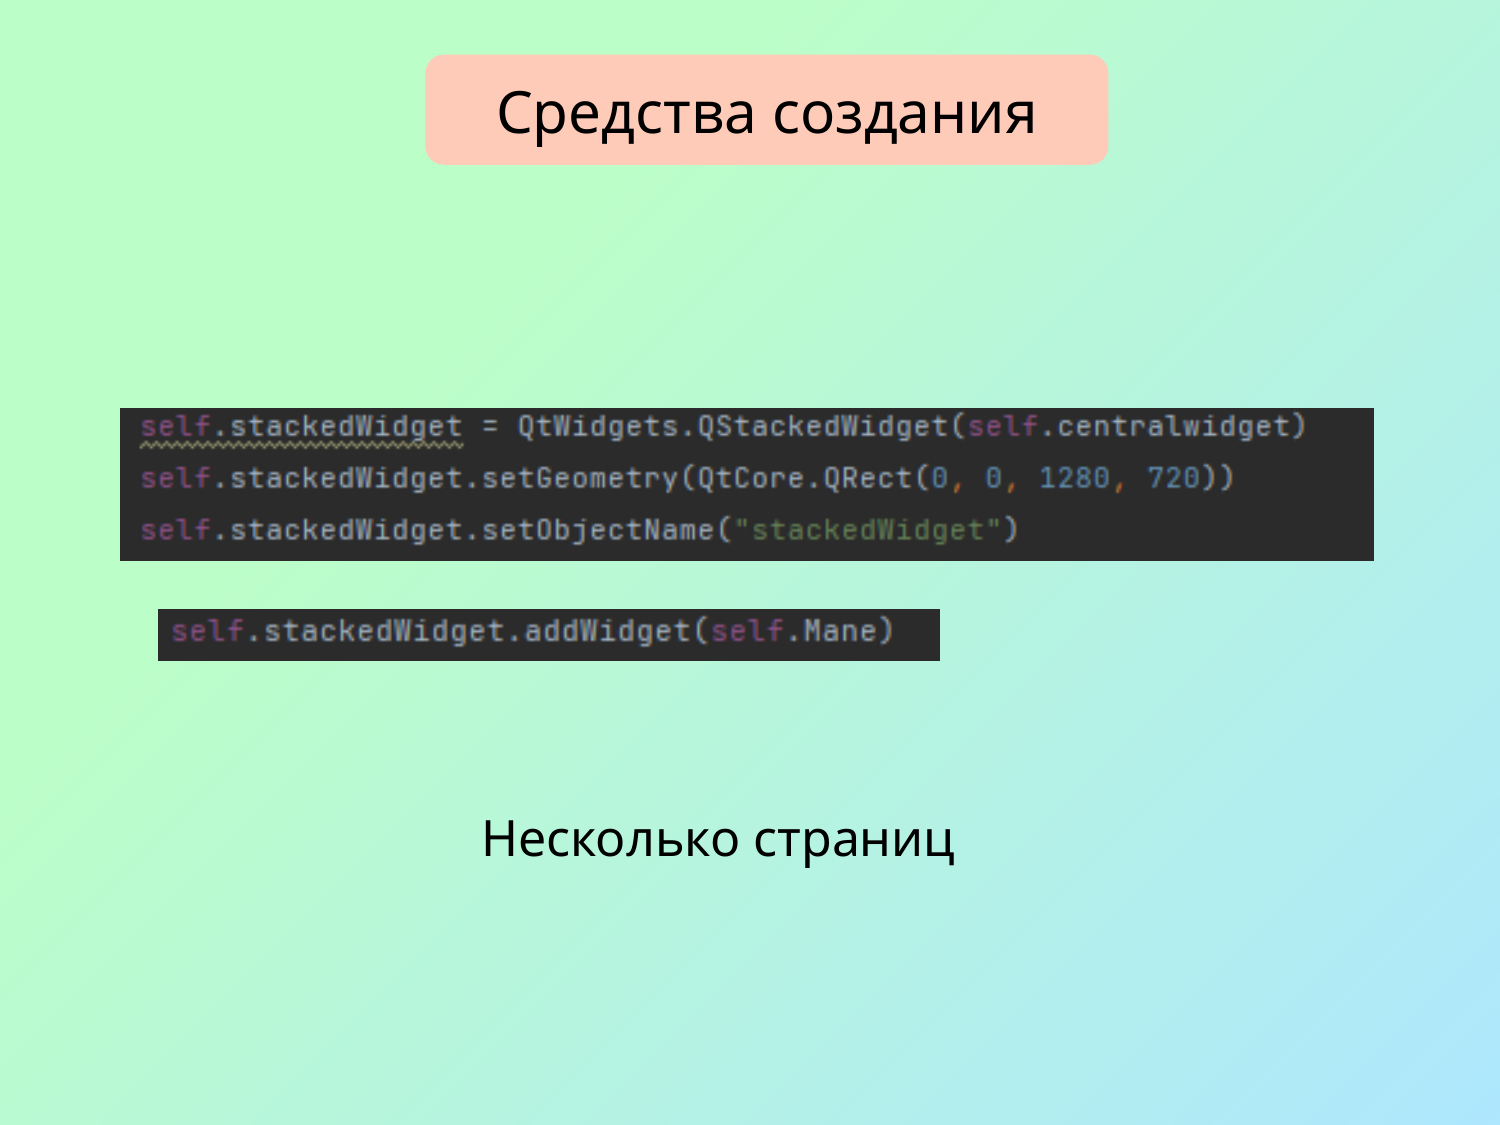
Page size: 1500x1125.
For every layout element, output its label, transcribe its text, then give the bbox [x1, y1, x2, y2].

picture [120, 408, 1375, 561]
text_box Средства создания [423, 52, 1111, 167]
text_box Несколько страниц [466, 798, 1036, 874]
picture [157, 609, 941, 661]
